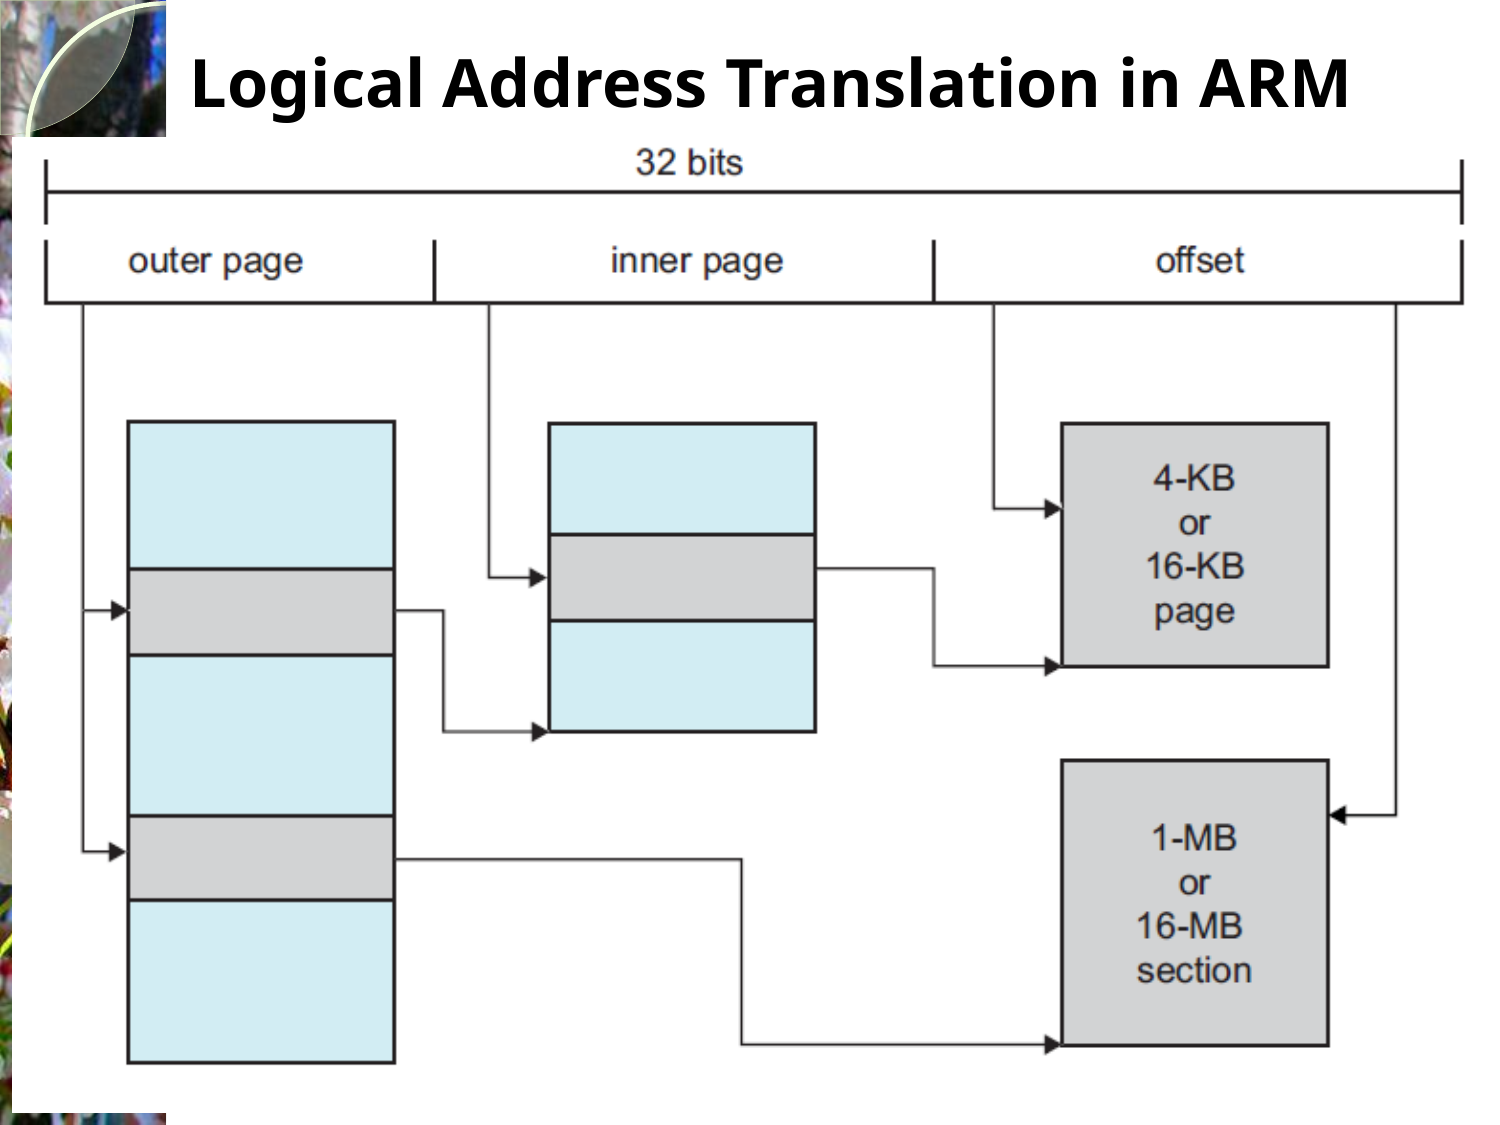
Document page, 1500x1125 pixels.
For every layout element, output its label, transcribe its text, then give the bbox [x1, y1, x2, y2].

picture [136, 0, 166, 4]
picture [0, 13, 1493, 1125]
title Logical Address Translation in ARM [174, 24, 1500, 138]
